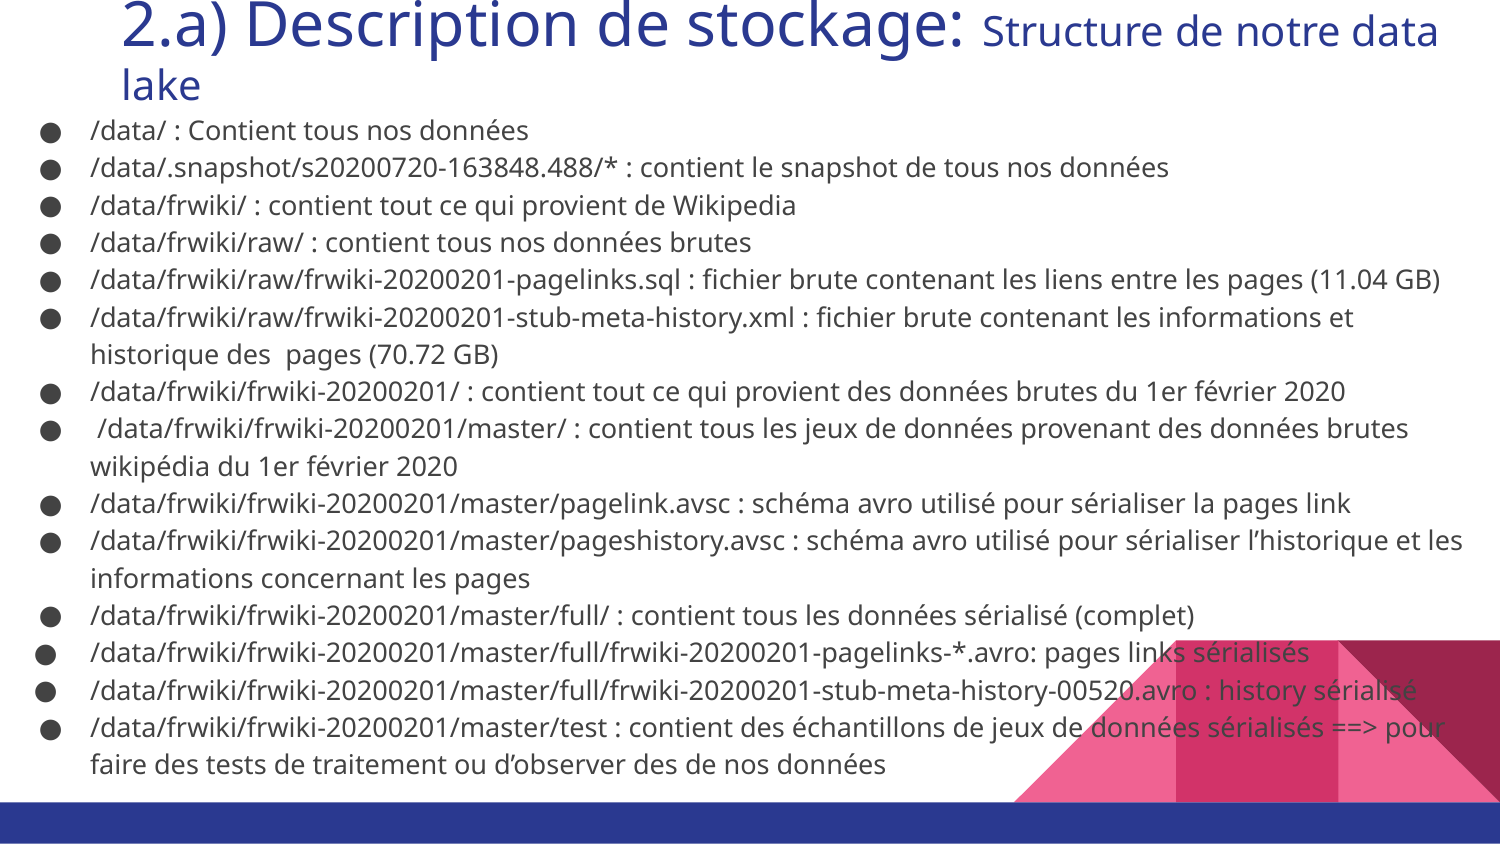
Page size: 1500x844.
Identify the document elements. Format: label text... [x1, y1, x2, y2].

title 2.a) Description de stockage: Structure de notre data lake [106, 0, 1500, 93]
list /data/ : Contient tous nos données /data/.snapshot/s20200720-163848.488/* : contient le snapshot de tous nos données /data/frwiki/ : contient tout ce qui provient de Wikipedia /data/frwiki/raw/ : contient tous nos données brutes /data/frwiki/raw/frwiki-20200201-pagelinks.sql : fichier brute contenant les liens entre les pages (11.04 GB) /data/frwiki/raw/frwiki-20200201-stub-meta-history.xml : fichier brute contenant les informations et historique des pages (70.72 GB) /data/frwiki/frwiki-20200201/ : contient tout ce qui provient des données brutes du 1er février 2020 /data/frwiki/frwiki-20200201/master/ : contient tous les jeux de données provenant des données brutes wikipédia du 1er février 2020 /data/frwiki/frwiki-20200201/master/pagelink.avsc : schéma avro utilisé pour sérialiser la pages link /data/frwiki/frwiki-20200201/master/pageshistory.avsc : schéma avro utilisé pour sérialiser l’historique et les informations concernant les pages /data/frwiki/frwiki-20200201/master/full/ : contient tous les données sérialisé (complet) /data/frwiki/frwiki-20200201/master/full/frwiki-20200201-pagelinks-*.avro: pages links sérialisés /data/frwiki/frwiki-20200201/master/full/frwiki-20200201-stub-meta-history-00520.avro : history sérialisé /data/frwiki/frwiki-20200201/master/test : contient des échantillons de jeux de données sérialisés ==> pour faire des tests de traitement ou d’observer des de nos données [0, 93, 1487, 826]
